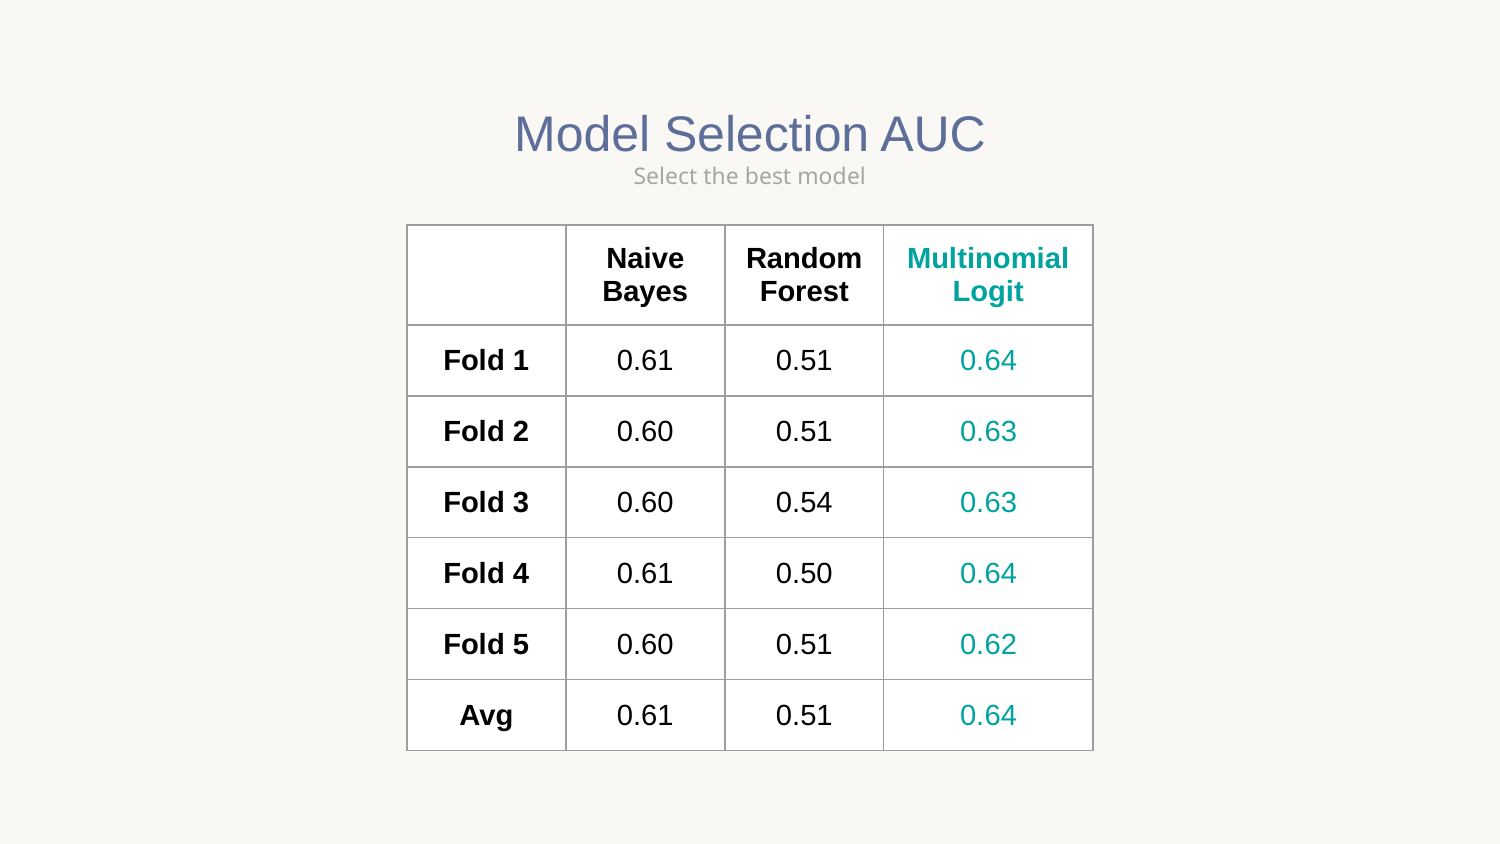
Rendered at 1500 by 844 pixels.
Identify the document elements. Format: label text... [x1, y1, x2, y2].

table_cell Fold 5 [408, 609, 565, 679]
table_cell 0.50 [726, 538, 883, 608]
table_header Multinomial Logit [884, 226, 1092, 324]
table_cell 0.61 [567, 326, 724, 395]
table_cell 0.60 [567, 468, 724, 537]
table_cell Fold 1 [408, 326, 565, 395]
table_cell 0.63 [884, 397, 1092, 466]
table_header Random Forest [726, 226, 883, 324]
table_cell 0.64 [884, 326, 1092, 395]
table_cell 0.51 [726, 680, 883, 750]
table_cell 0.61 [567, 538, 724, 608]
table_cell 0.63 [884, 468, 1092, 537]
table_cell 0.64 [884, 538, 1092, 608]
table_cell 0.61 [567, 680, 724, 750]
table_cell 0.54 [726, 468, 883, 537]
table_header [408, 226, 565, 324]
table_cell 0.62 [884, 609, 1092, 679]
table_header Naive Bayes [567, 226, 724, 324]
table_cell 0.60 [567, 397, 724, 466]
table_cell 0.60 [567, 609, 724, 679]
table_cell Fold 2 [408, 397, 565, 466]
table_cell 0.51 [726, 397, 883, 466]
table_cell 0.64 [884, 680, 1092, 750]
table_cell 0.51 [726, 609, 883, 679]
table_cell Fold 4 [408, 538, 565, 608]
text_box Model Selection AUC [429, 84, 1071, 168]
text_box Select the best model [589, 168, 911, 195]
table_cell 0.51 [726, 326, 883, 395]
table_cell Avg [408, 680, 565, 750]
table_cell Fold 3 [408, 468, 565, 537]
